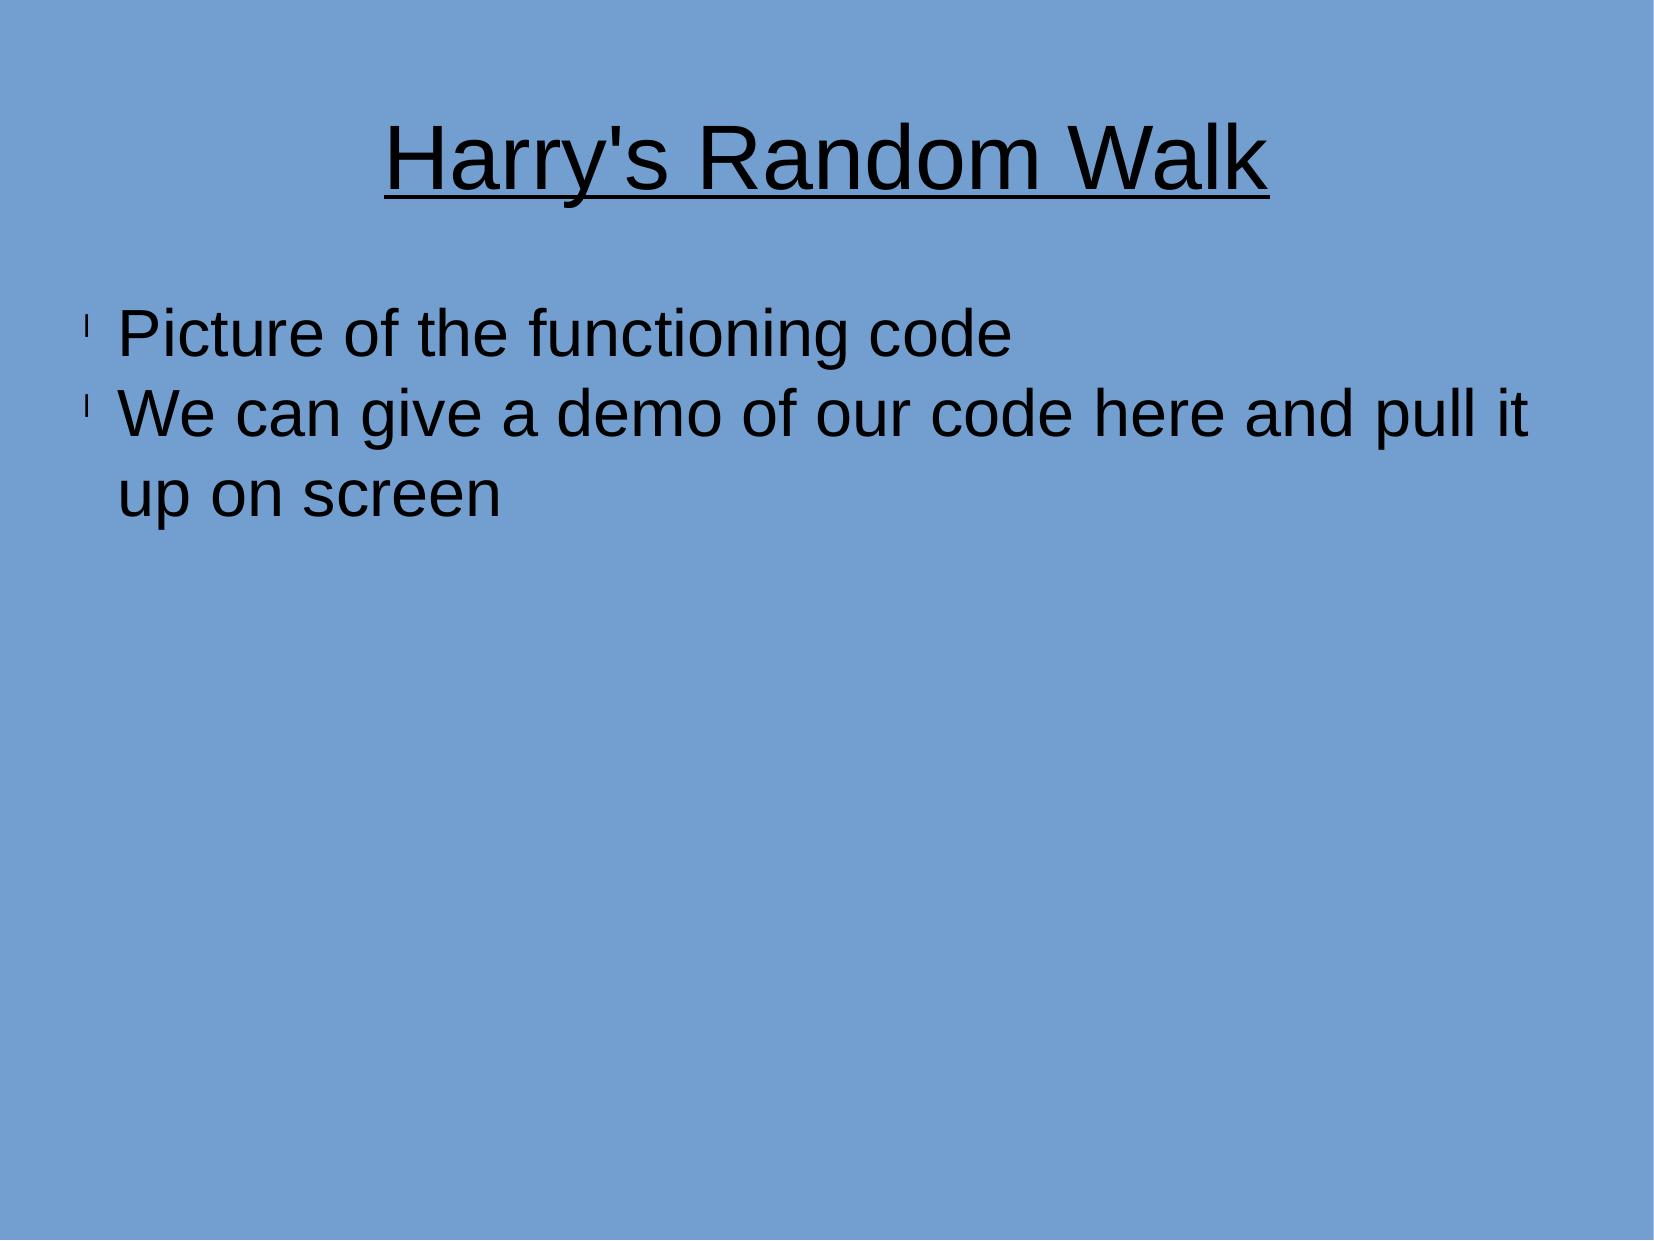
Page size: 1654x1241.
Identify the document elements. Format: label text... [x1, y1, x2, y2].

text_box Harry's Random Walk [82, 49, 1571, 257]
text_box Picture of the functioning code We can give a demo of our code here and pull it up on screen [82, 290, 1571, 1010]
